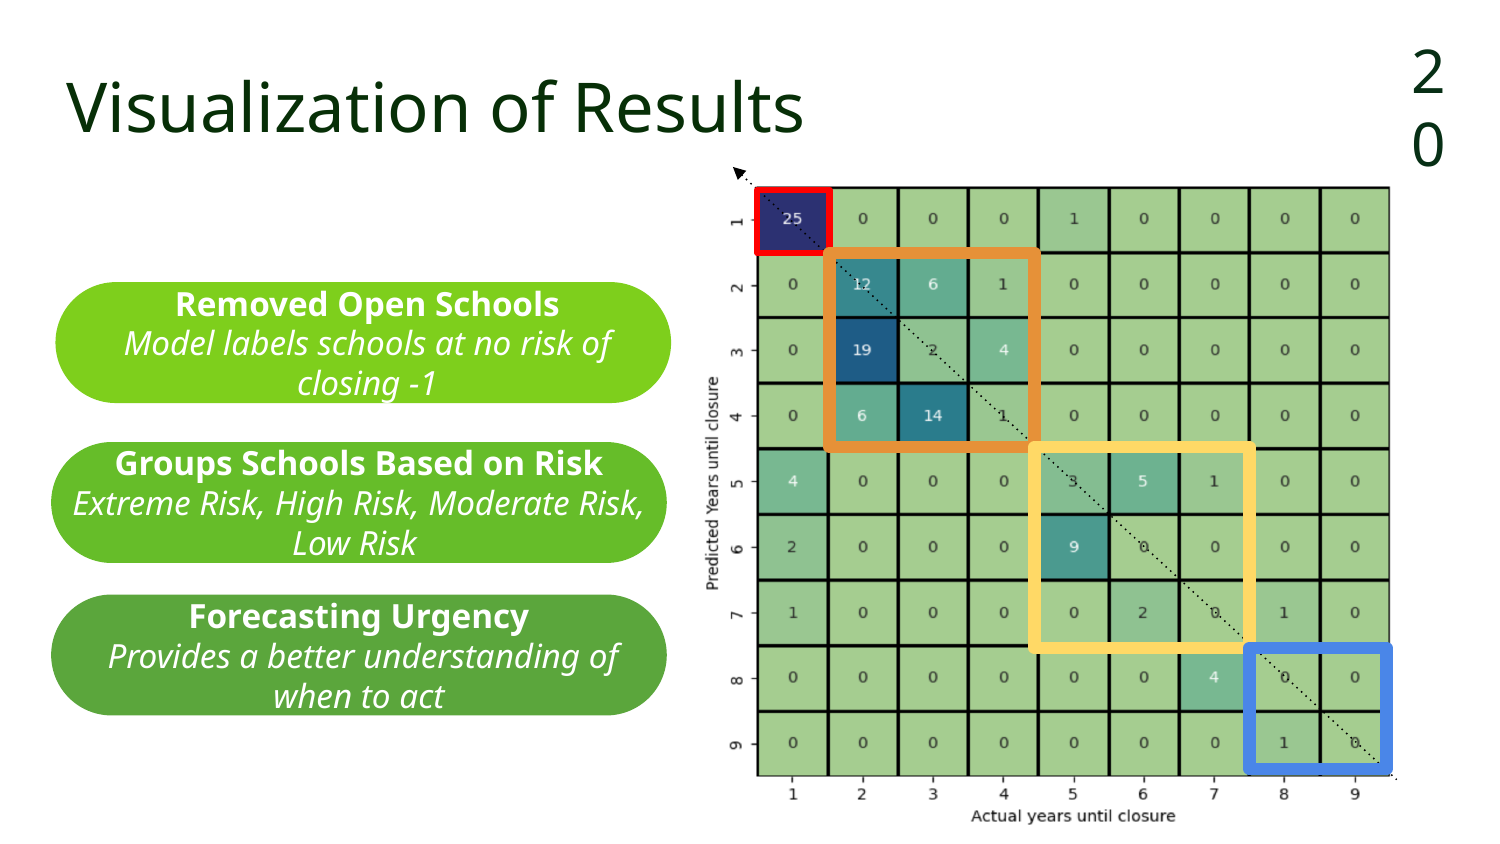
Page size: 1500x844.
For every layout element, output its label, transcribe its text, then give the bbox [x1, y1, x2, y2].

title Visualization of Results [51, 49, 1449, 143]
picture [698, 182, 1397, 832]
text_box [732, 166, 1397, 780]
text_box 20 [1396, 18, 1489, 194]
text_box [50, 441, 667, 564]
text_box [55, 281, 672, 404]
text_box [50, 594, 667, 716]
